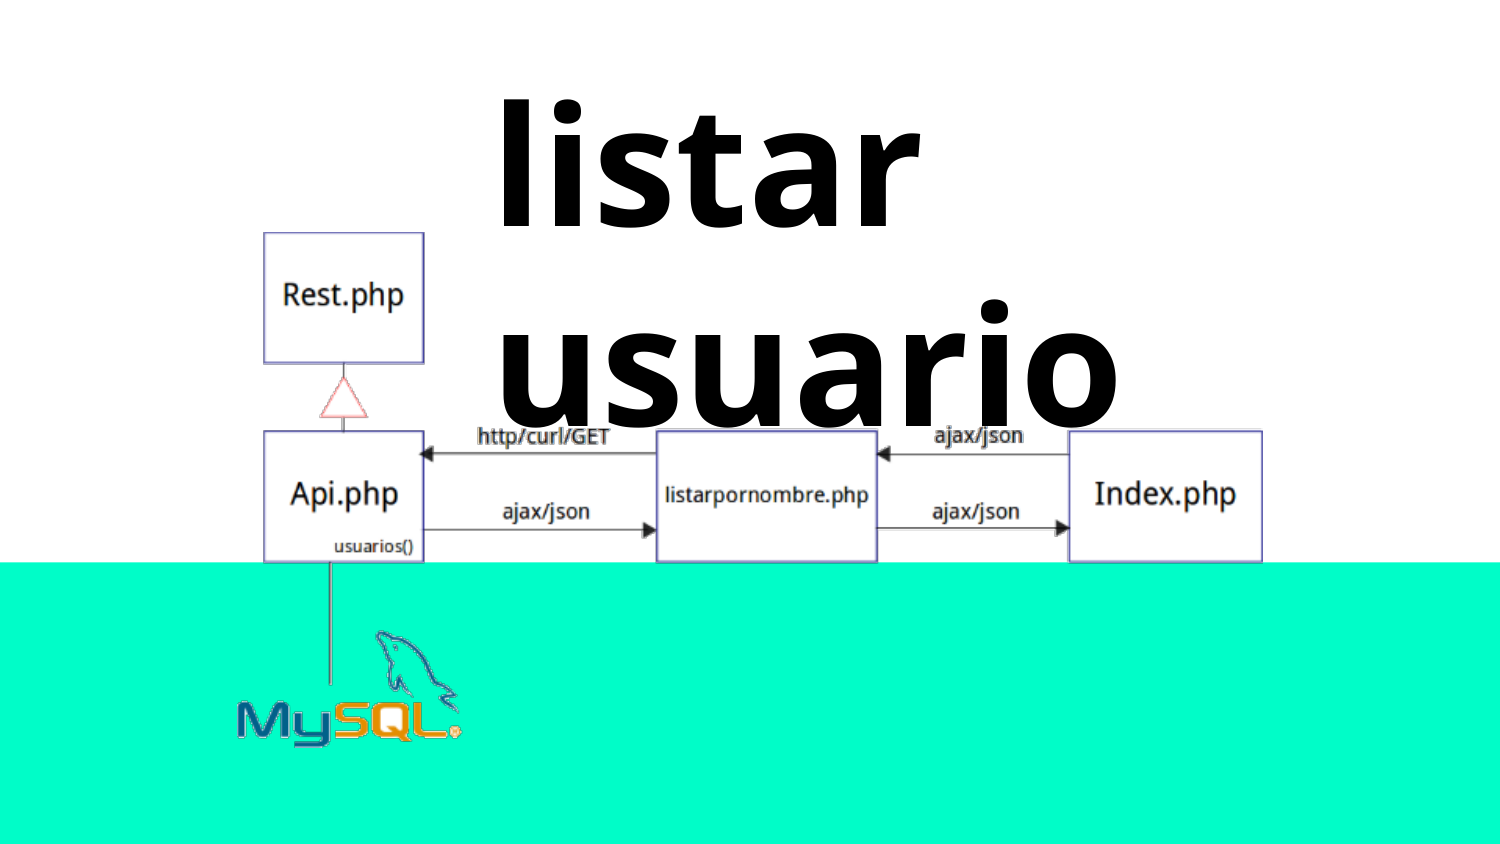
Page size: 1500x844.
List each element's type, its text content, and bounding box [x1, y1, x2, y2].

picture [237, 231, 1263, 749]
text_box listar usuario [176, 45, 1324, 186]
